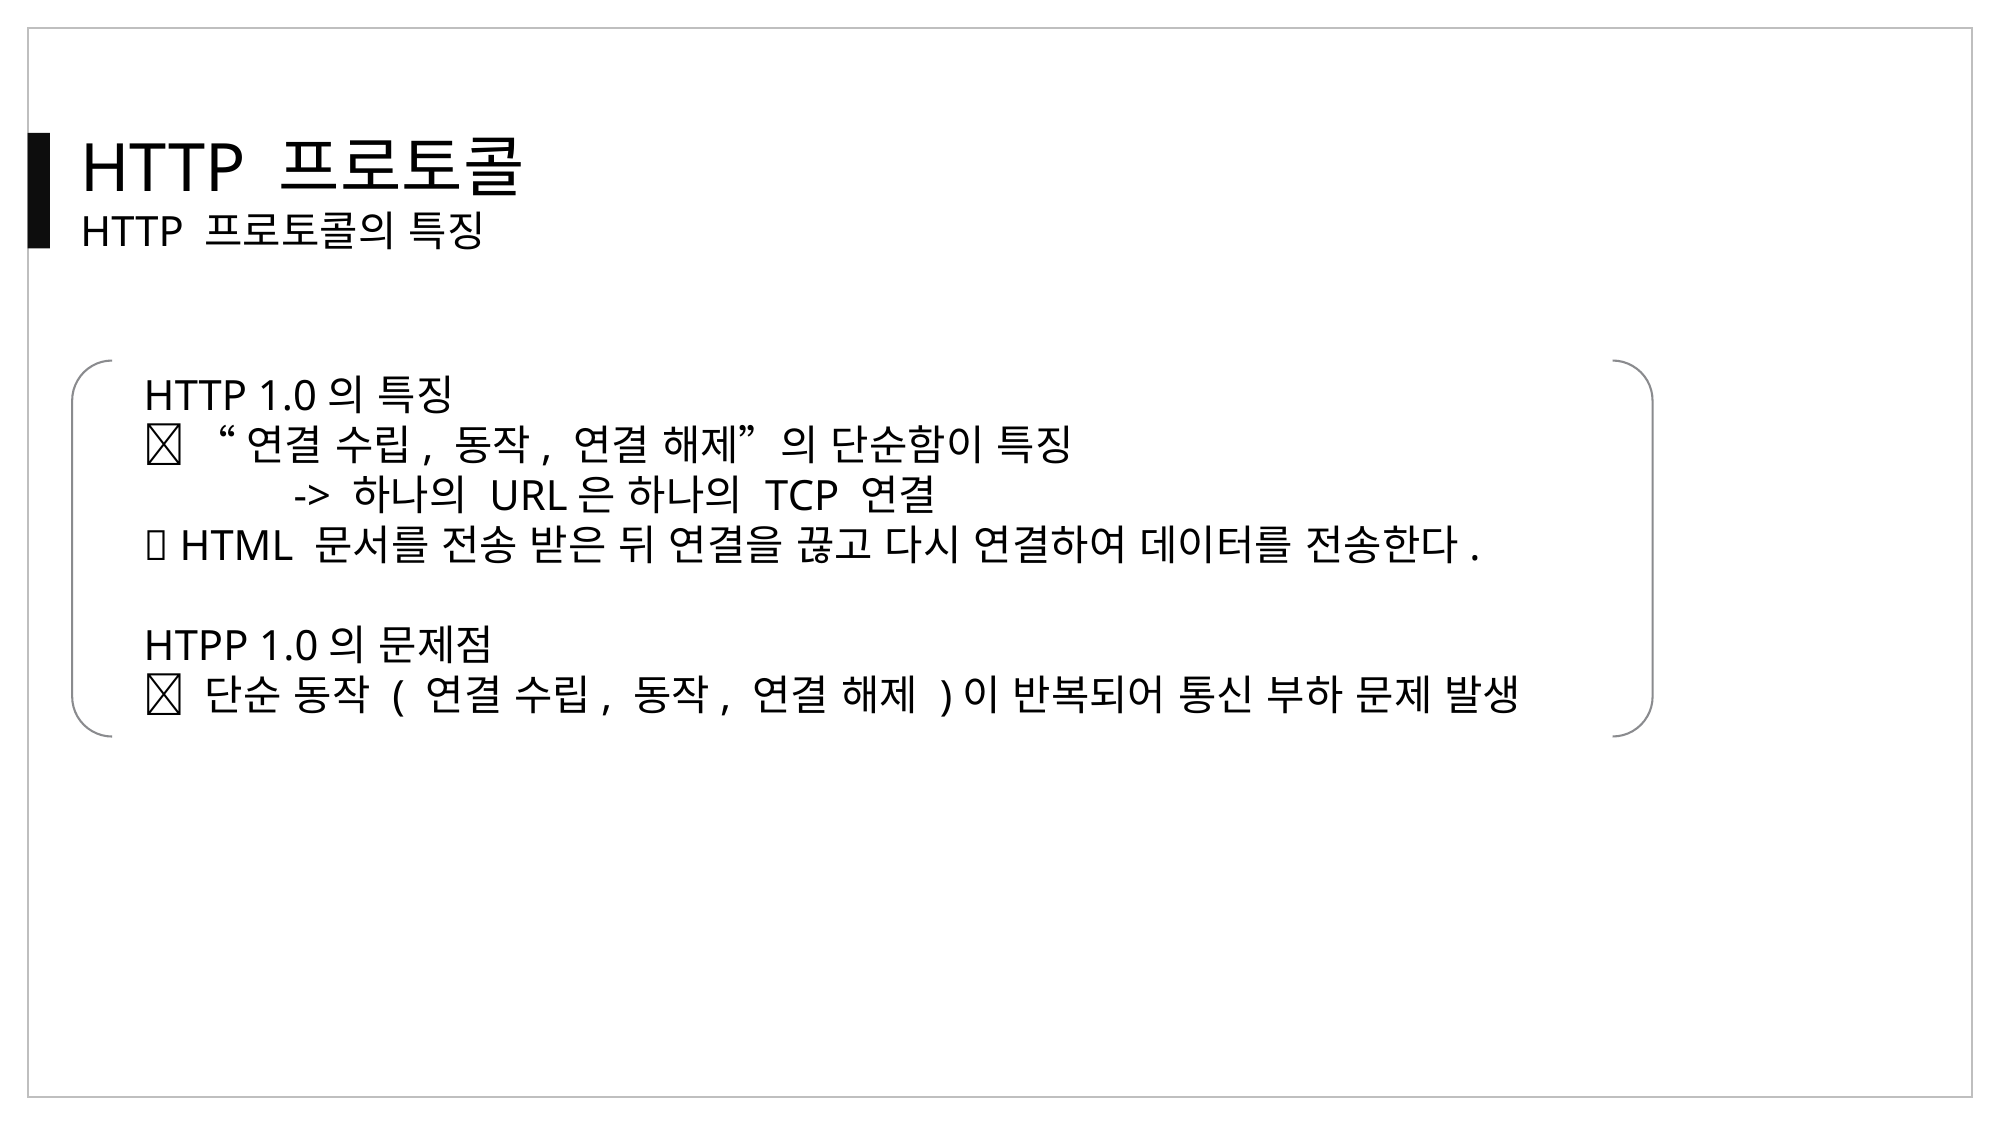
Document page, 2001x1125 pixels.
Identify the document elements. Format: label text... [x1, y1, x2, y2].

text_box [72, 360, 1653, 737]
text_box [27, 27, 1973, 1098]
text_box [27, 132, 51, 249]
text_box HTTP 프로토콜 HTTP 프로토콜의 특징 [65, 117, 863, 263]
